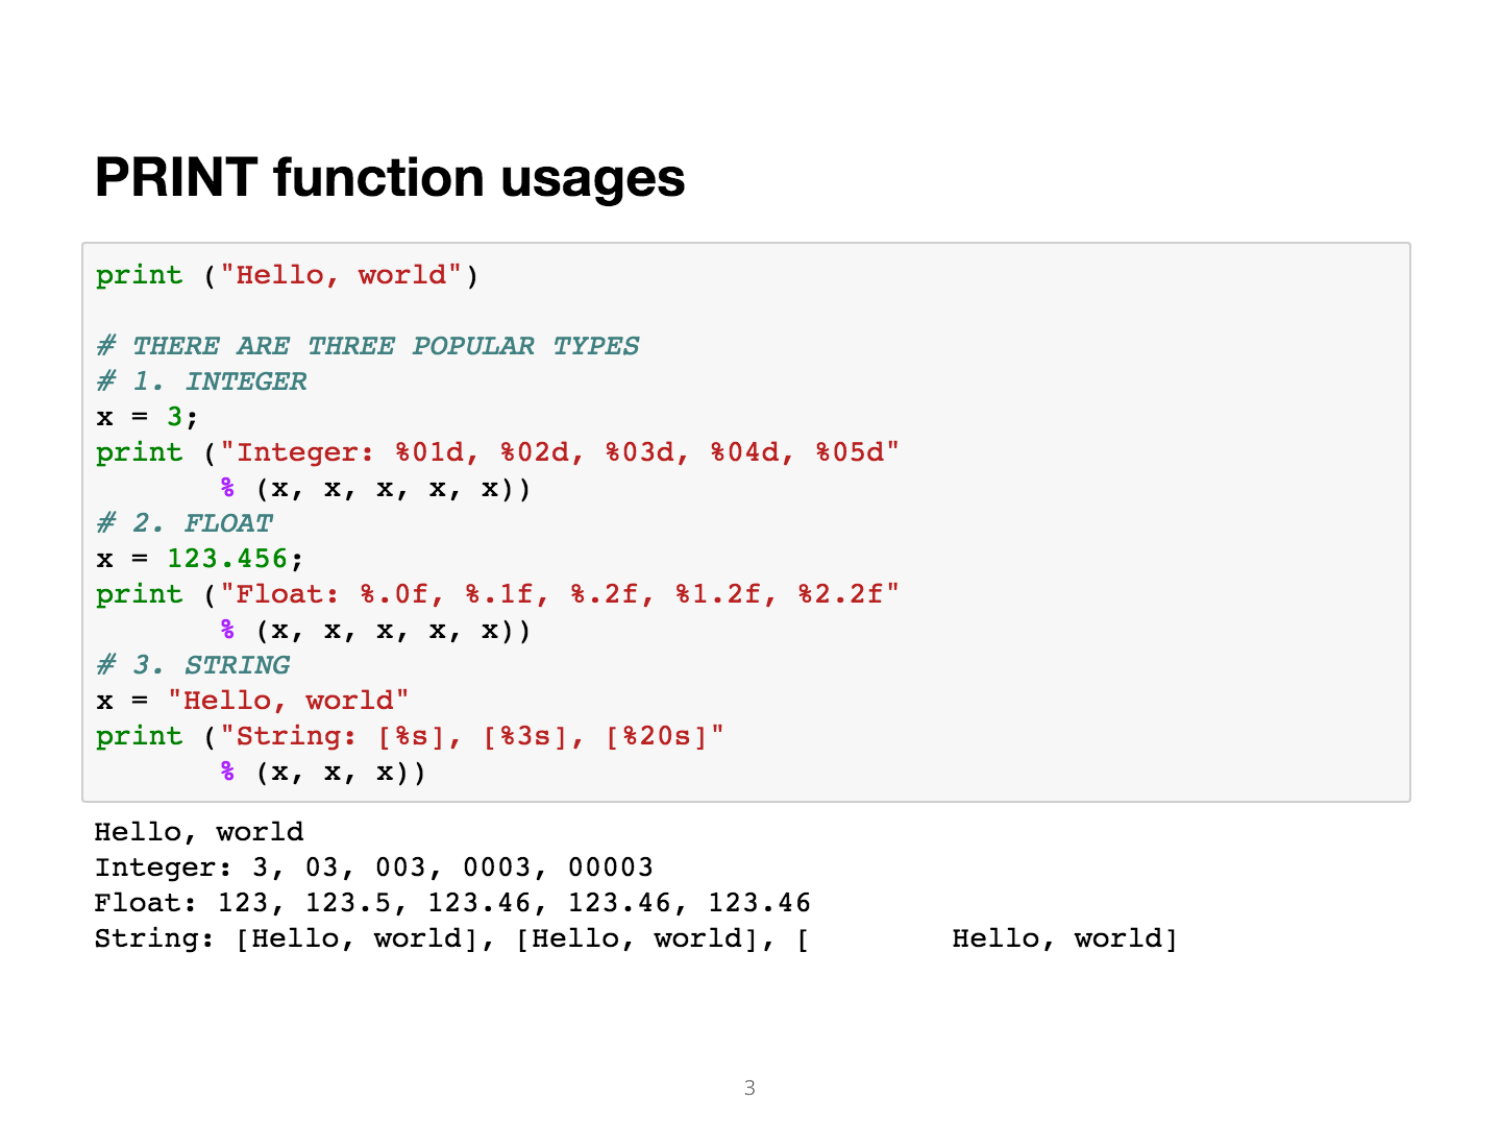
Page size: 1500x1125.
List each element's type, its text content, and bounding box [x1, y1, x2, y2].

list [73, 127, 1427, 977]
slide_number 3 [575, 1058, 925, 1119]
